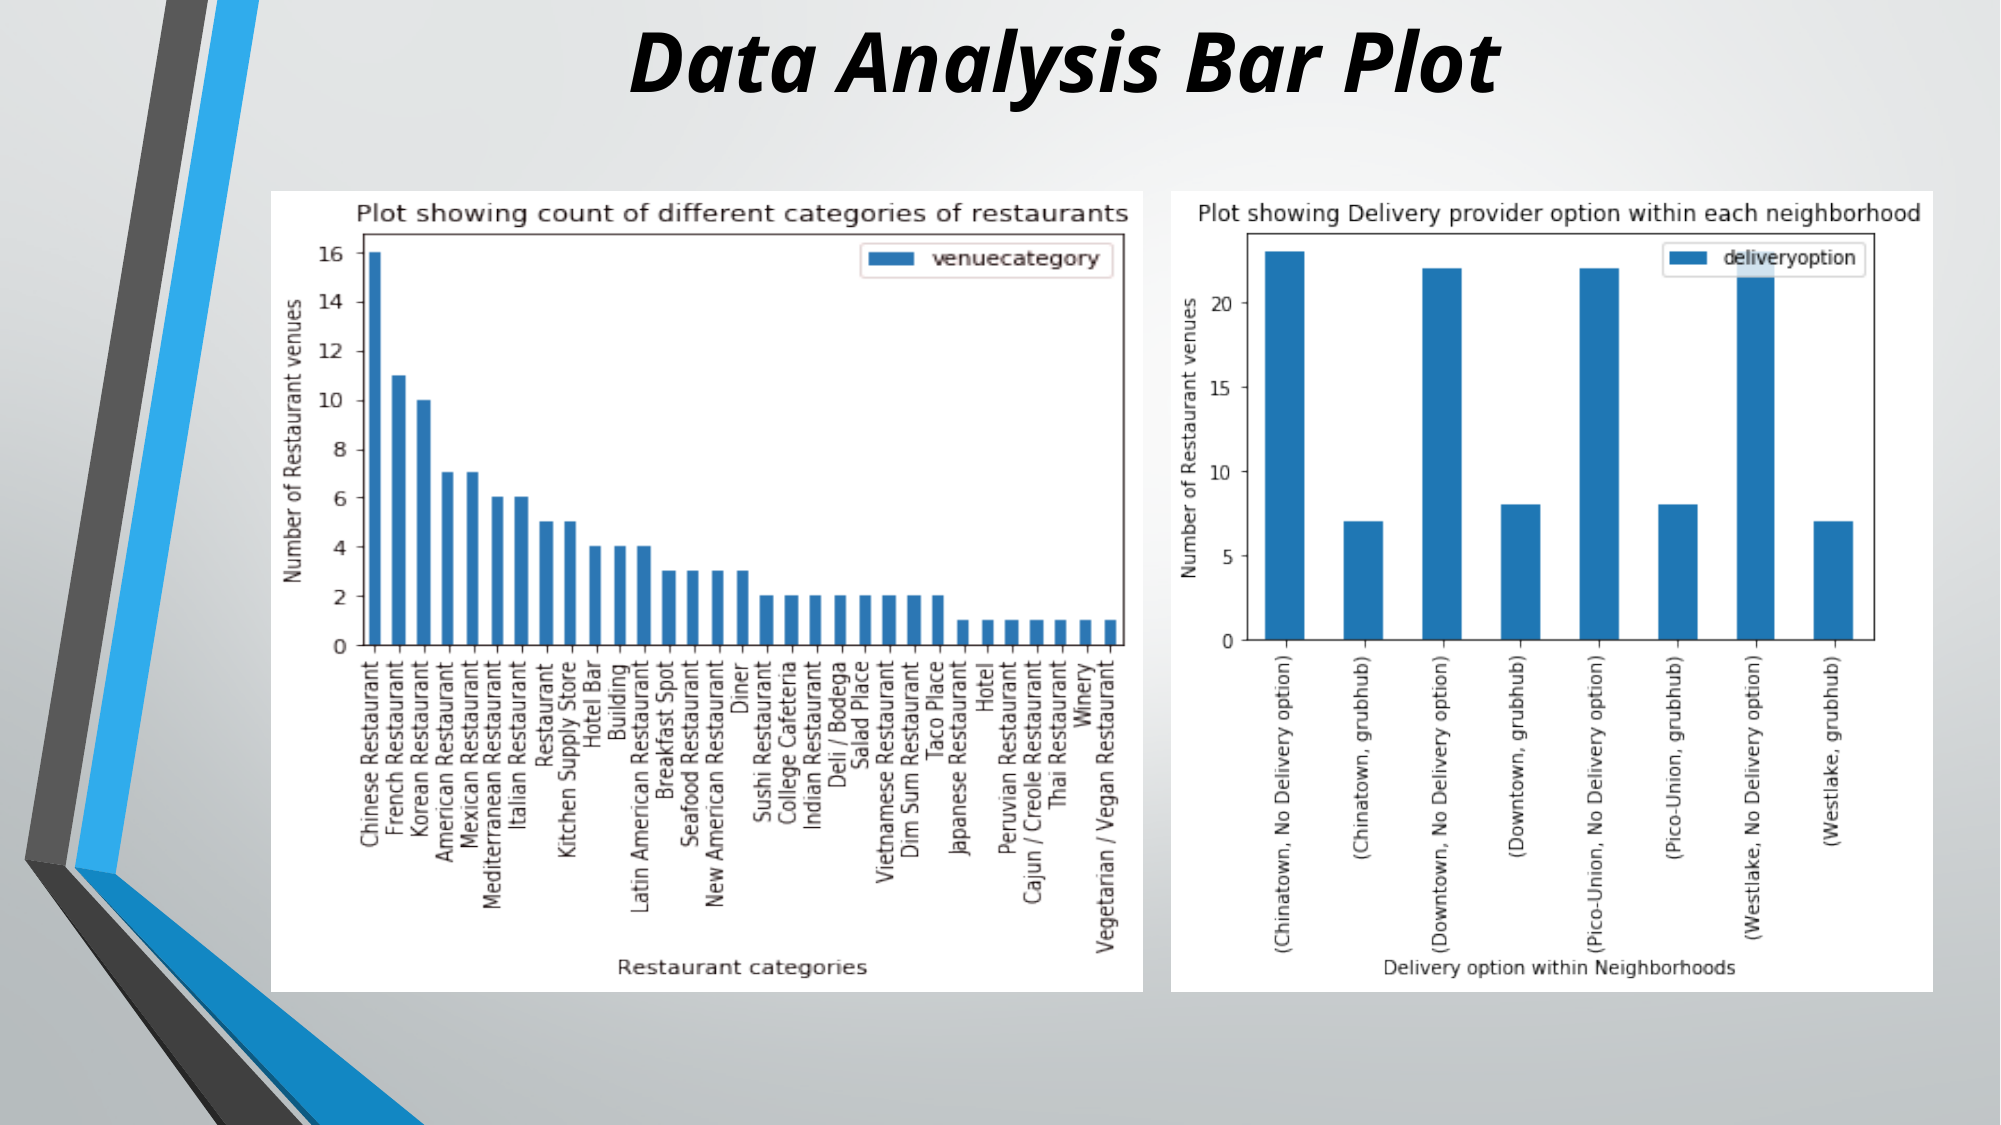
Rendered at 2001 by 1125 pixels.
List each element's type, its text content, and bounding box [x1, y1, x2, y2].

title Data Analysis Bar Plot [243, 0, 1887, 204]
picture [270, 190, 1144, 993]
picture [1170, 190, 1934, 993]
